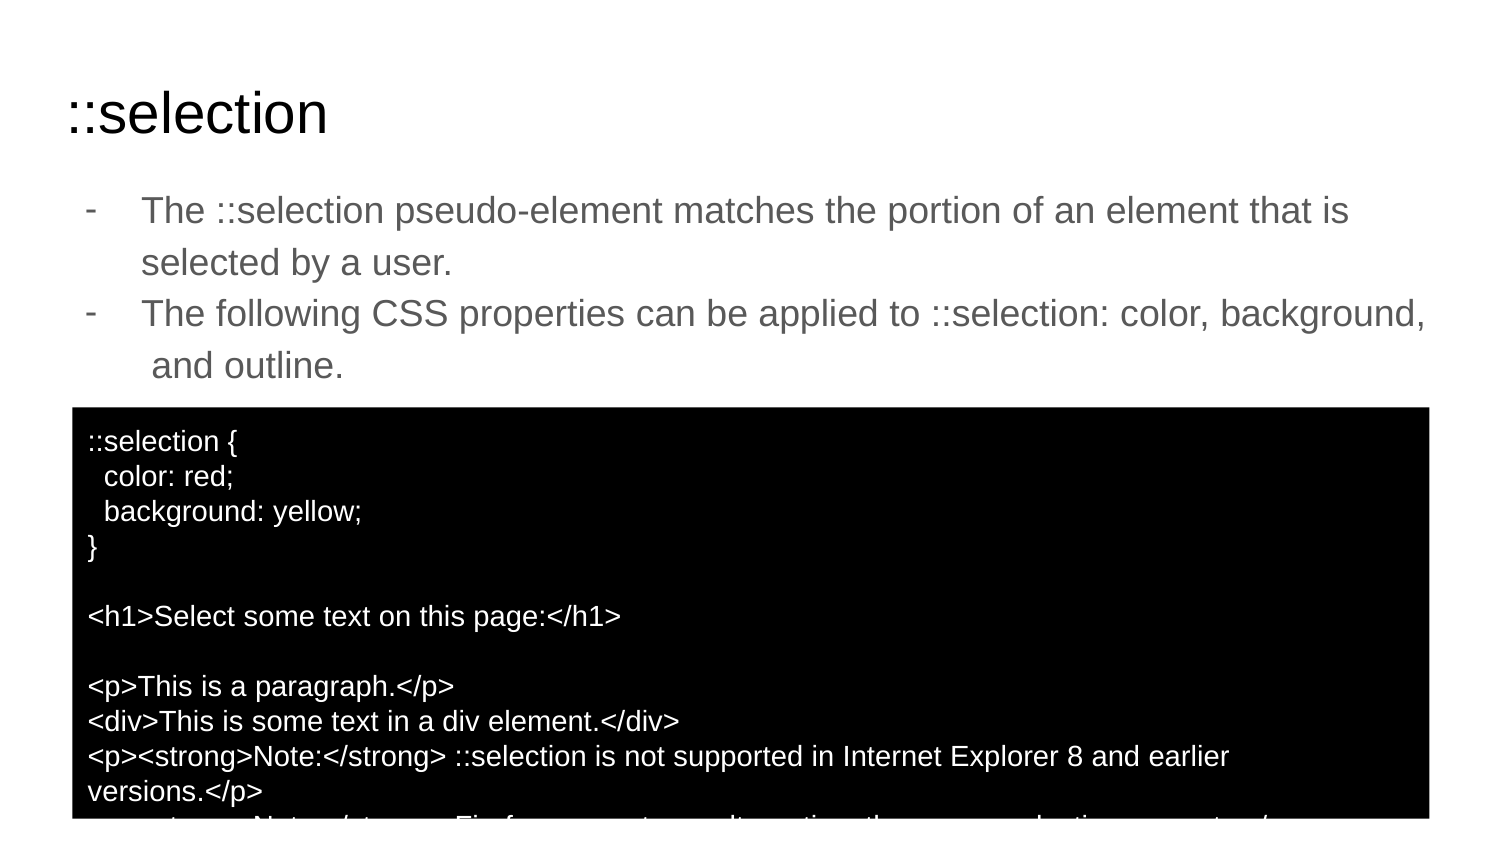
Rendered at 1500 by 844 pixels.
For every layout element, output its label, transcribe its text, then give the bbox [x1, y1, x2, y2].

title ::selection [51, 60, 1449, 155]
text_box ::selection { color: red; background: yellow; } <h1>Select some text on this page:</h1> <p>This is a paragraph.</p> <div>This is some text in a div element.</div> <p><strong>Note:</strong> ::selection is not supported in Internet Explorer 8 and earlier versions.</p> <p><strong>Note:</strong> Firefox supports an alternative, the ::-moz-selection property.</p> [72, 407, 1430, 819]
list The ::selection pseudo-element matches the portion of an element that is selected by a user. The following CSS properties can be applied to ::selection: color, background, and outline. [51, 164, 1449, 835]
